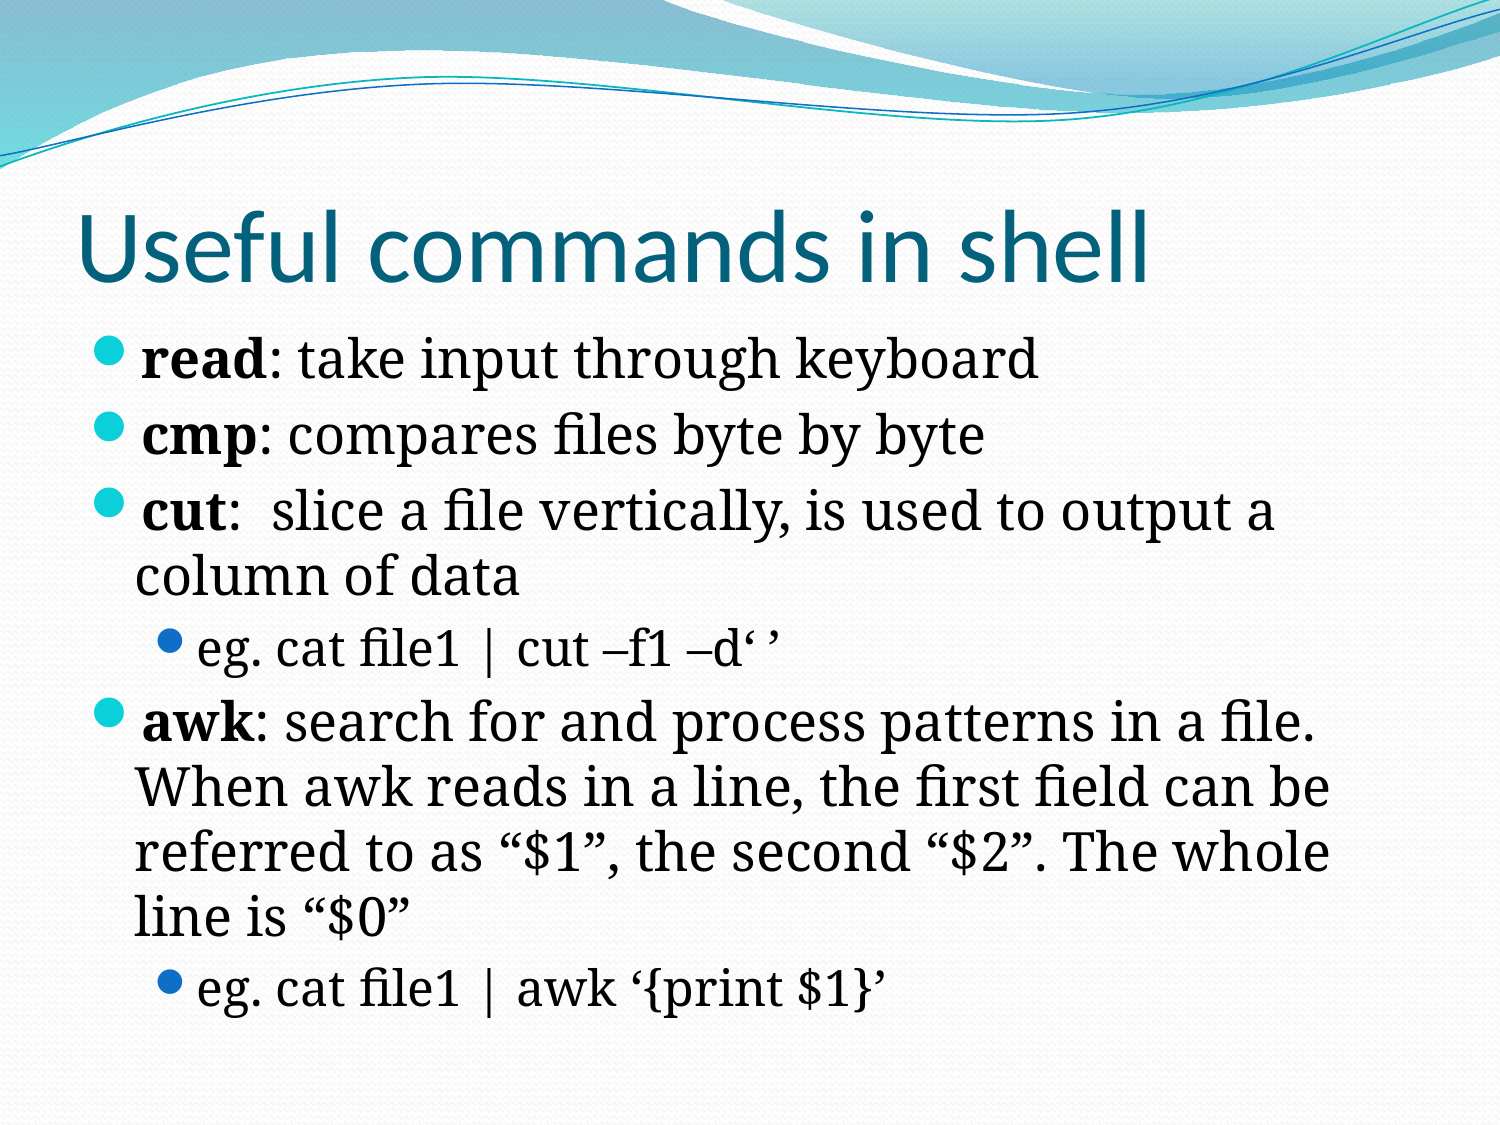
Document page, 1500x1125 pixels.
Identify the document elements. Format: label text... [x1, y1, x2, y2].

list read: take input through keyboard cmp: compares files byte by byte cut: slice a file vertically, is used to output a column of data eg. cat file1 | cut –f1 –d‘ ’ awk: search for and process patterns in a file. When awk reads in a line, the first field can be referred to as “$1”, the second “$2”. The whole line is “$0” eg. cat file1 | awk ‘{print $1}’ [75, 317, 1425, 1038]
title Useful commands in shell [75, 115, 1425, 303]
